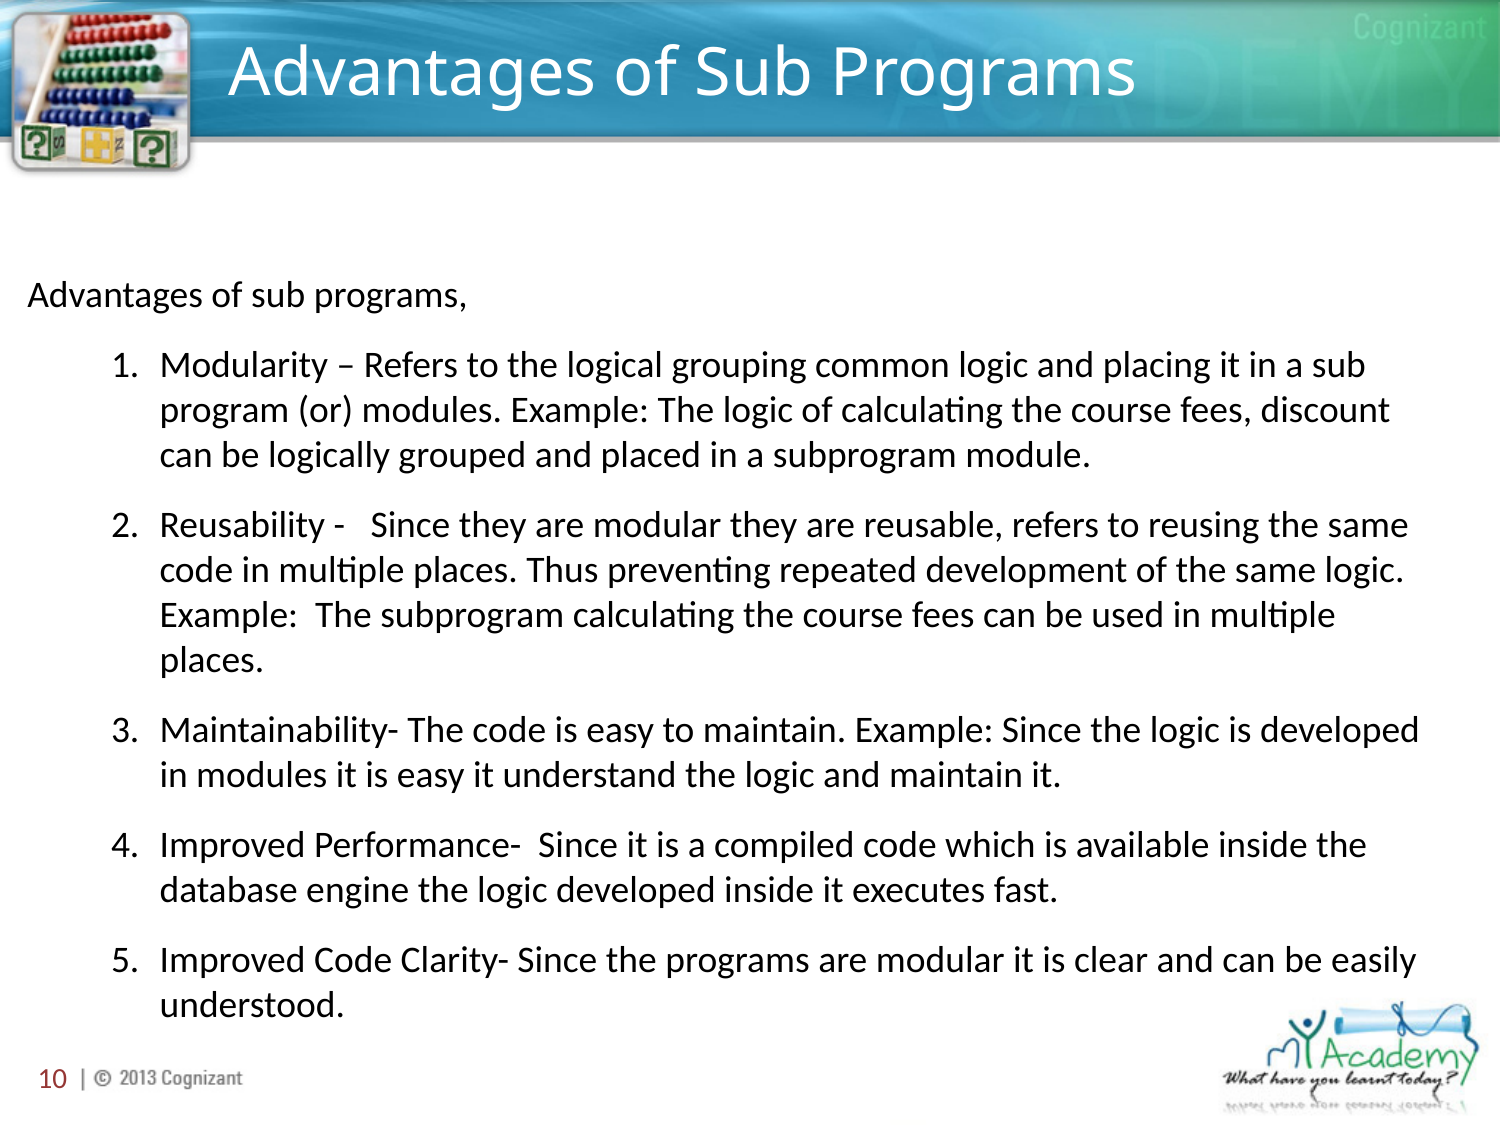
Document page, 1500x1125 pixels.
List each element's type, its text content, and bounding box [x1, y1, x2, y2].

text_box Advantages of sub programs, Modularity – Refers to the logical grouping common logic and placing it in a sub program (or) modules. Example: The logic of calculating the course fees, discount can be logically grouped and placed in a subprogram module. Reusability - Since they are modular they are reusable, refers to reusing the same code in multiple places. Thus preventing repeated development of the same logic. Example: The subprogram calculating the course fees can be used in multiple places. Maintainability- The code is easy to maintain. Example: Since the logic is developed in modules it is easy it understand the logic and maintain it. Improved Performance- Since it is a compiled code which is available inside the database engine the logic developed inside it executes fast. Improved Code Clarity- Since the programs are modular it is clear and can be easily understood. [12, 262, 1438, 1033]
title Advantages of Sub Programs [213, 0, 1500, 163]
slide_number 10 [22, 1052, 98, 1098]
picture [0, 0, 1500, 1125]
